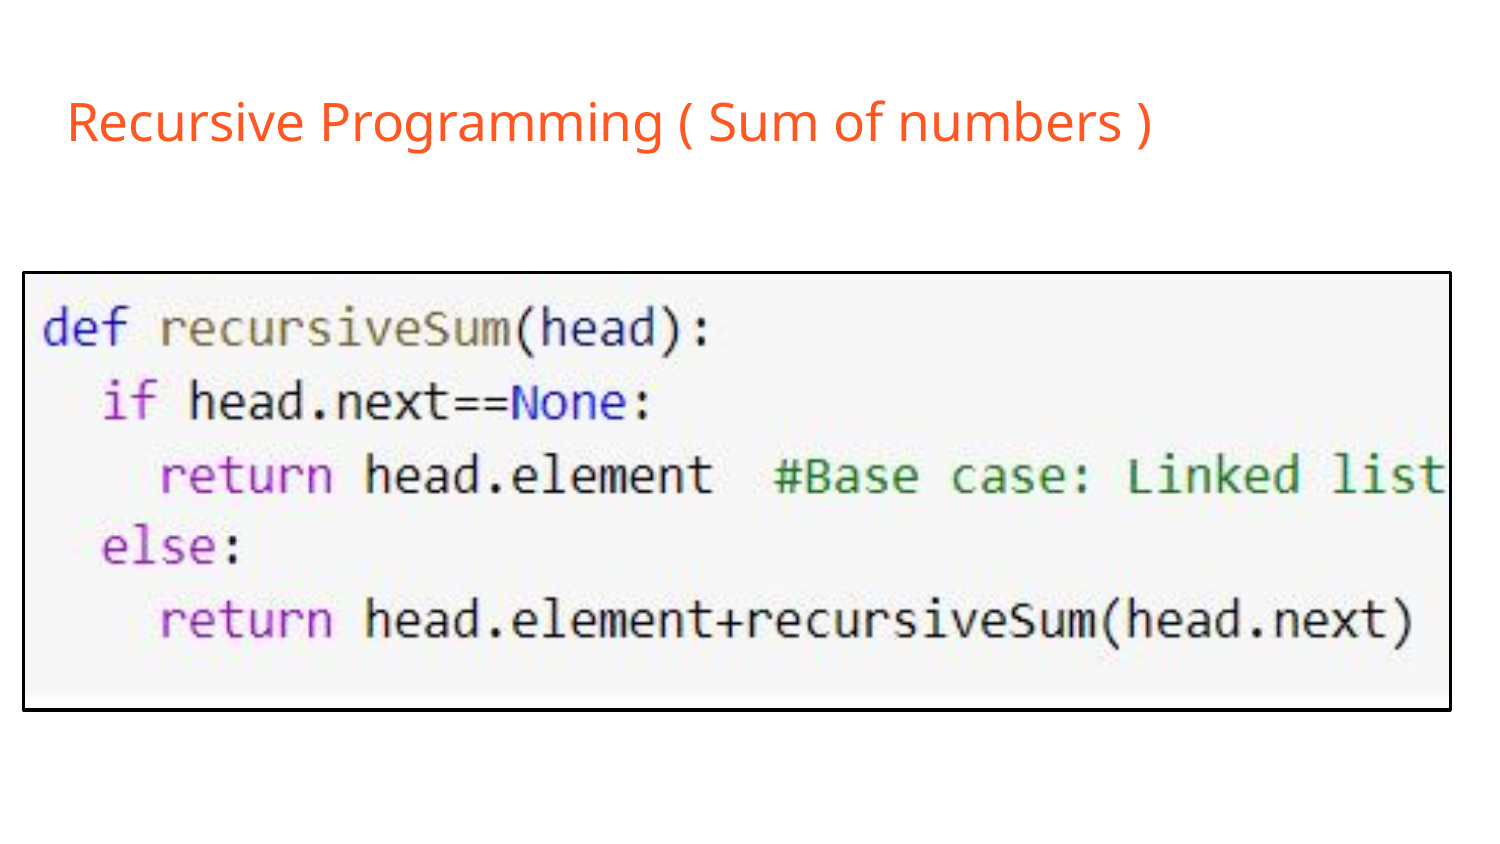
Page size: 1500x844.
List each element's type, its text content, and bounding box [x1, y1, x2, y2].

title Recursive Programming ( Sum of numbers ) [51, 72, 1449, 167]
picture [24, 273, 1450, 709]
